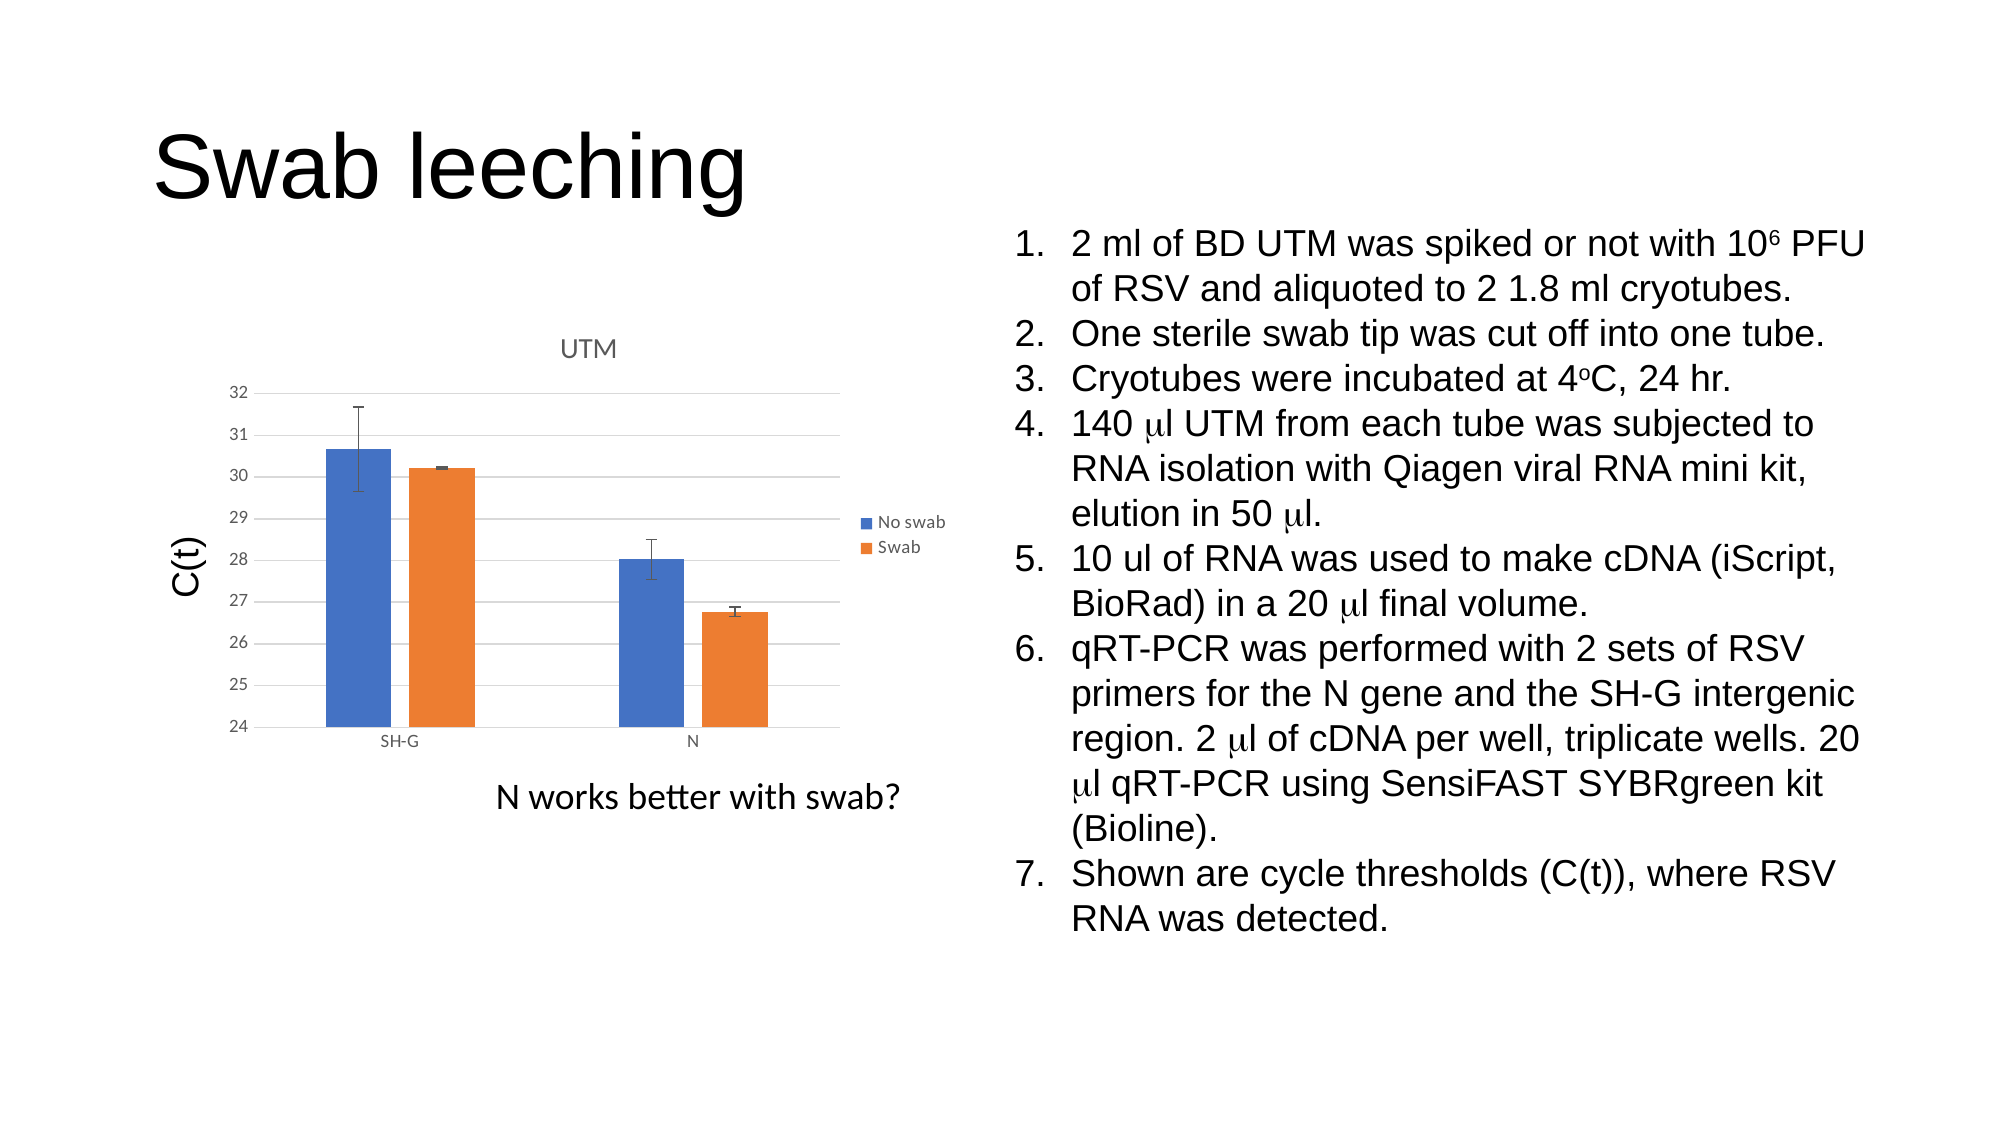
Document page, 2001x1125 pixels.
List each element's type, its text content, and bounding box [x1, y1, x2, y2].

text_box 2 ml of BD UTM was spiked or not with 106 PFU of RSV and aliquoted to 2 1.8 ml cryotubes. One sterile swab tip was cut off into one tube. Cryotubes were incubated at 4oC, 24 hr. 140 ml UTM from each tube was subjected to RNA isolation with Qiagen viral RNA mini kit, elution in 50 ml. 10 ul of RNA was used to make cDNA (iScript, BioRad) in a 20 ml final volume. qRT-PCR was performed with 2 sets of RSV primers for the N gene and the SH-G intergenic region. 2 ml of cDNA per well, triplicate wells. 20 ml qRT-PCR using SensiFAST SYBRgreen kit (Bioline). Shown are cycle thresholds (C(t)), where RSV RNA was detected. [999, 211, 1885, 947]
chart [213, 311, 964, 762]
text_box C(t) [153, 521, 213, 614]
text_box N works better with swab? [481, 764, 917, 825]
title Swab leeching [137, 59, 1863, 278]
